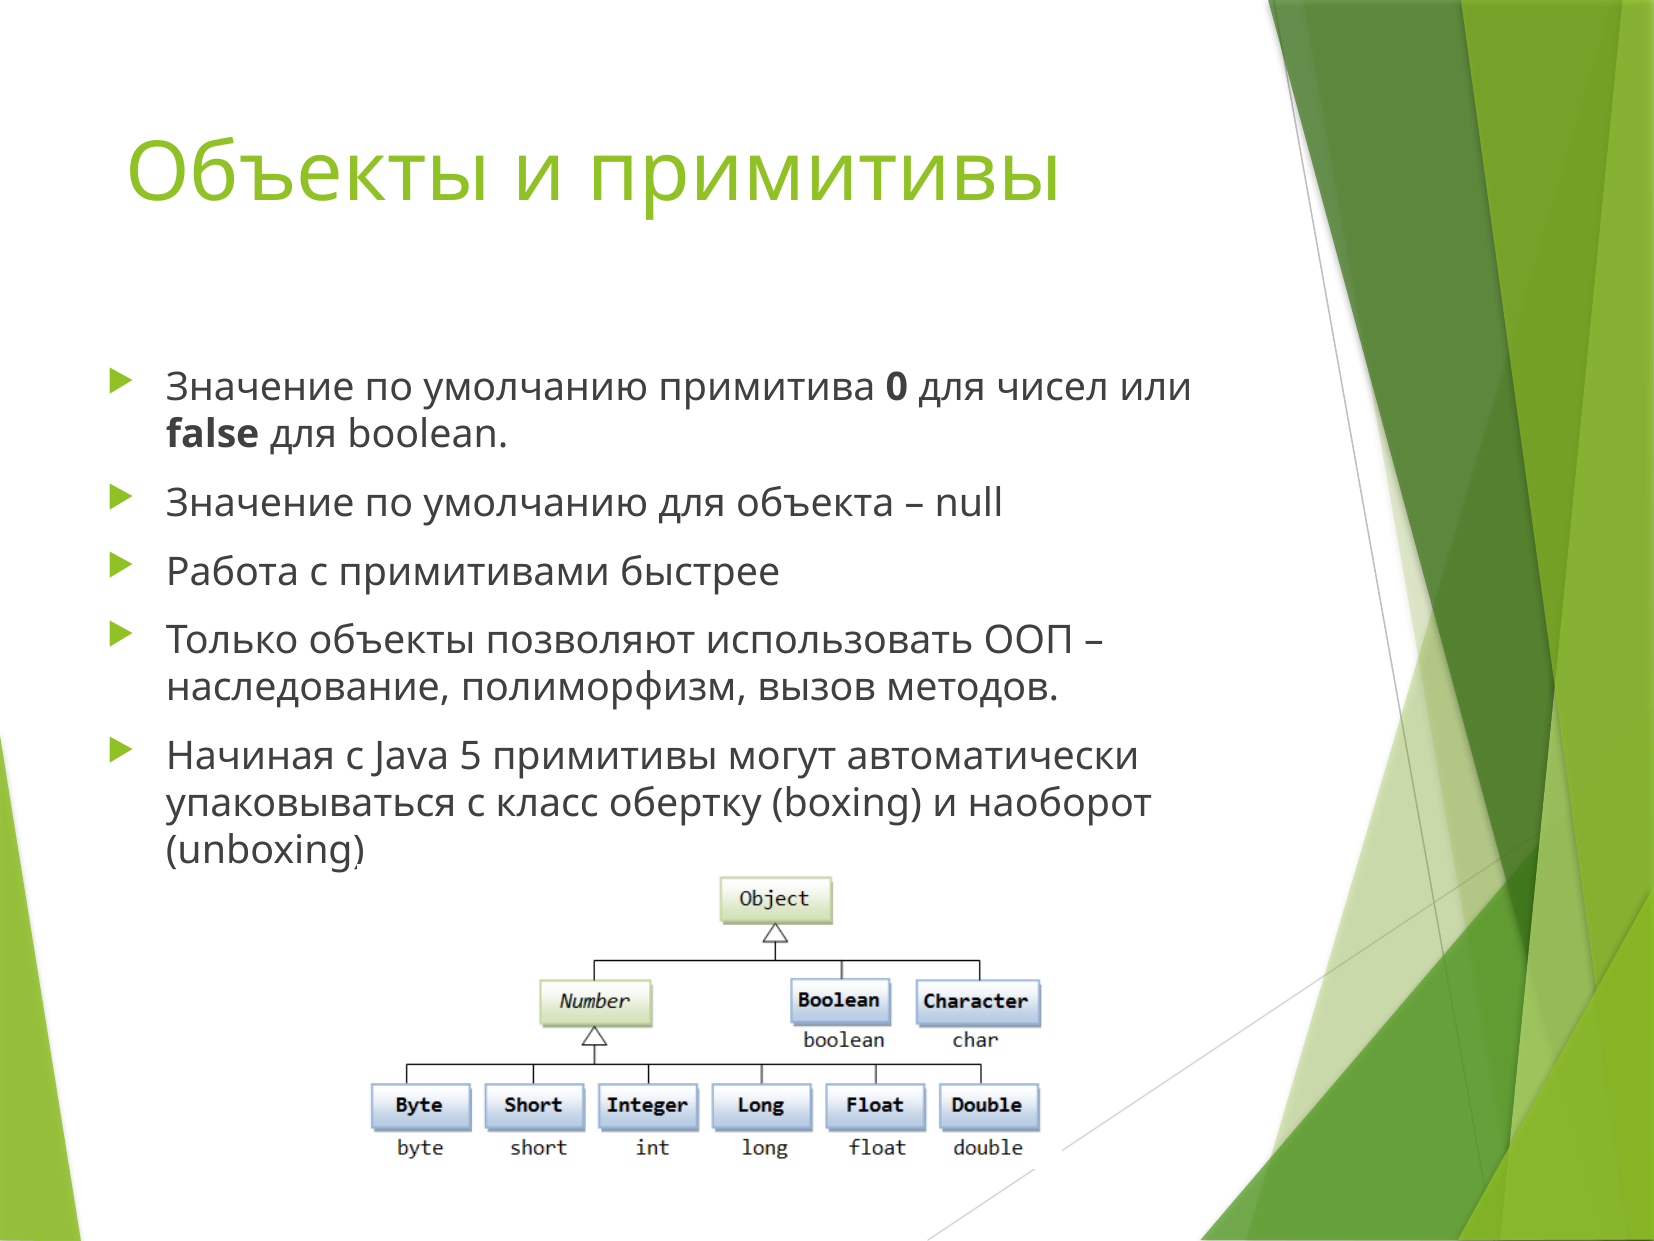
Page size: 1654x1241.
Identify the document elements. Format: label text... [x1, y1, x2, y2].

title Объекты и примитивы [110, 110, 1259, 350]
list Значение по умолчанию примитива 0 для чисел или false для boolean. Значение по умолчанию для объекта – null Работа с примитивами быстрее Только объекты позволяют использовать ООП – наследование, полиморфизм, вызов методов. Начиная с Java 5 примитивы могут автоматически упаковываться с класс обертку (boxing) и наоборот (unboxing) [91, 353, 1258, 881]
picture [356, 864, 1062, 1169]
